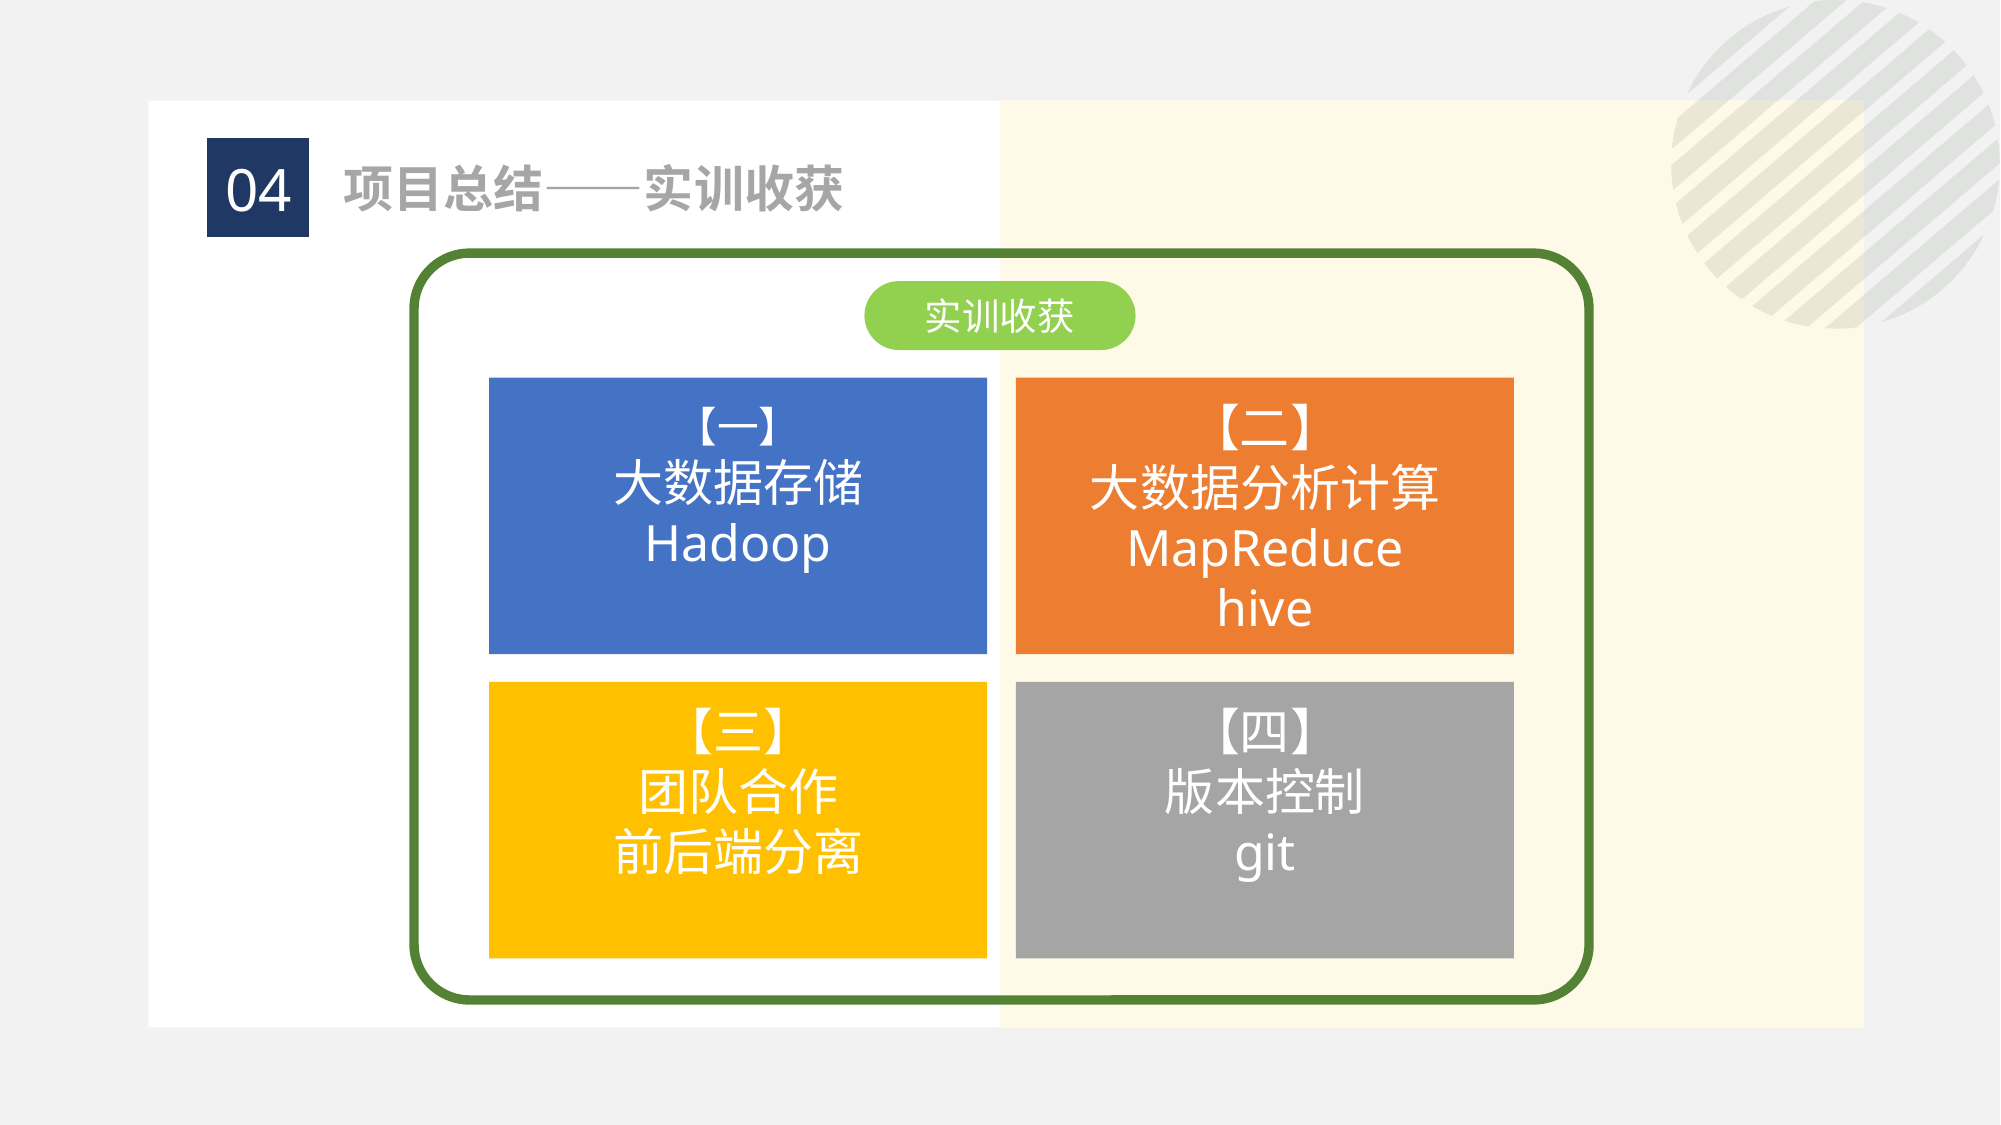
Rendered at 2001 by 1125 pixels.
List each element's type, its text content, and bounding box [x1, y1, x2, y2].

text_box [999, 100, 1865, 1028]
text_box [1822, 177, 2000, 330]
text_box 实训收获 [863, 280, 1137, 352]
text_box [1686, 27, 1947, 255]
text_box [206, 138, 1155, 237]
text_box [413, 252, 1591, 1002]
text_box [147, 100, 999, 1028]
text_box [1670, 0, 1849, 152]
text_box [1702, 48, 1969, 280]
text_box [1670, 1, 1889, 192]
text_box [1782, 136, 2000, 328]
text_box [1750, 102, 1997, 317]
text_box [1674, 11, 1921, 226]
text_box [1724, 73, 1985, 301]
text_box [489, 377, 1514, 959]
